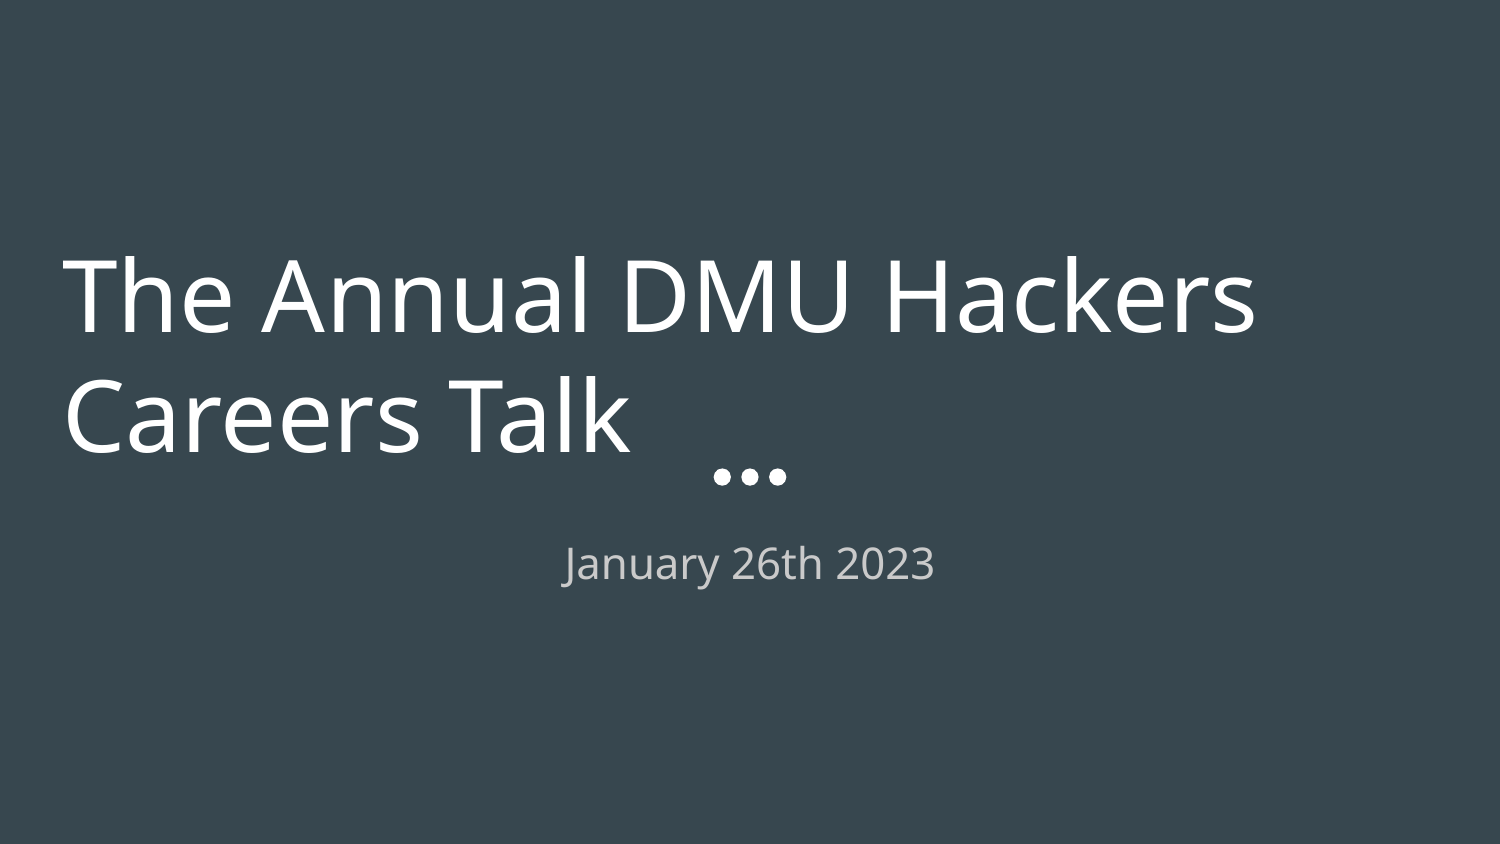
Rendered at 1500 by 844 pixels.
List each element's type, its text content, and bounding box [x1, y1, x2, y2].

subtitle January 26th 2023 [110, 520, 1390, 651]
title The Annual DMU Hackers Careers Talk [47, 204, 1492, 488]
